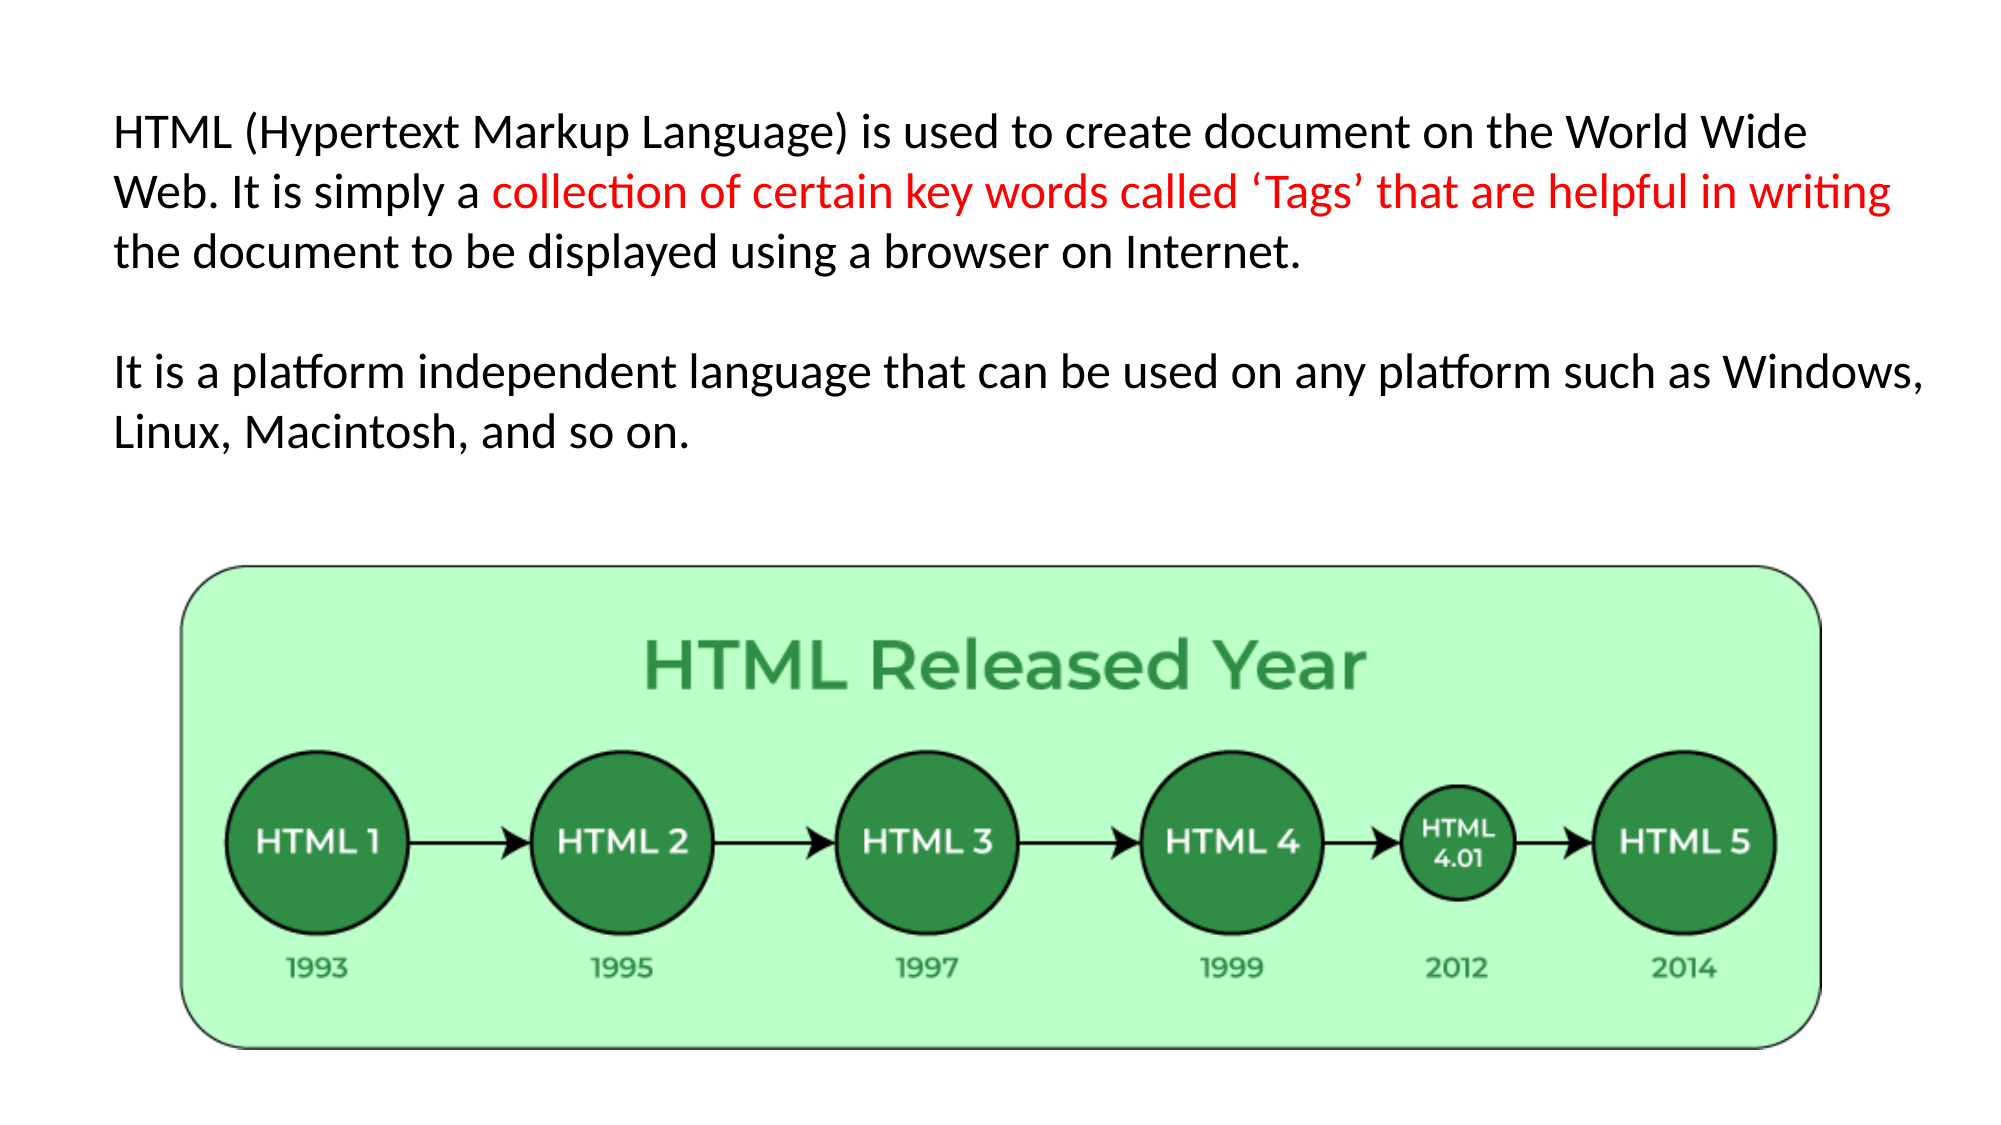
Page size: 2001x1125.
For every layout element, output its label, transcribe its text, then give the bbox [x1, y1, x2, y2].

picture [177, 561, 1823, 1051]
text_box HTML (Hypertext Markup Language) is used to create document on the World Wide Web. It is simply a collection of certain key words called ‘Tags’ that are helpful in writing the document to be displayed using a browser on Internet. It is a platform independent language that can be used on any platform such as Windows, Linux, Macintosh, and so on. [98, 91, 1941, 467]
